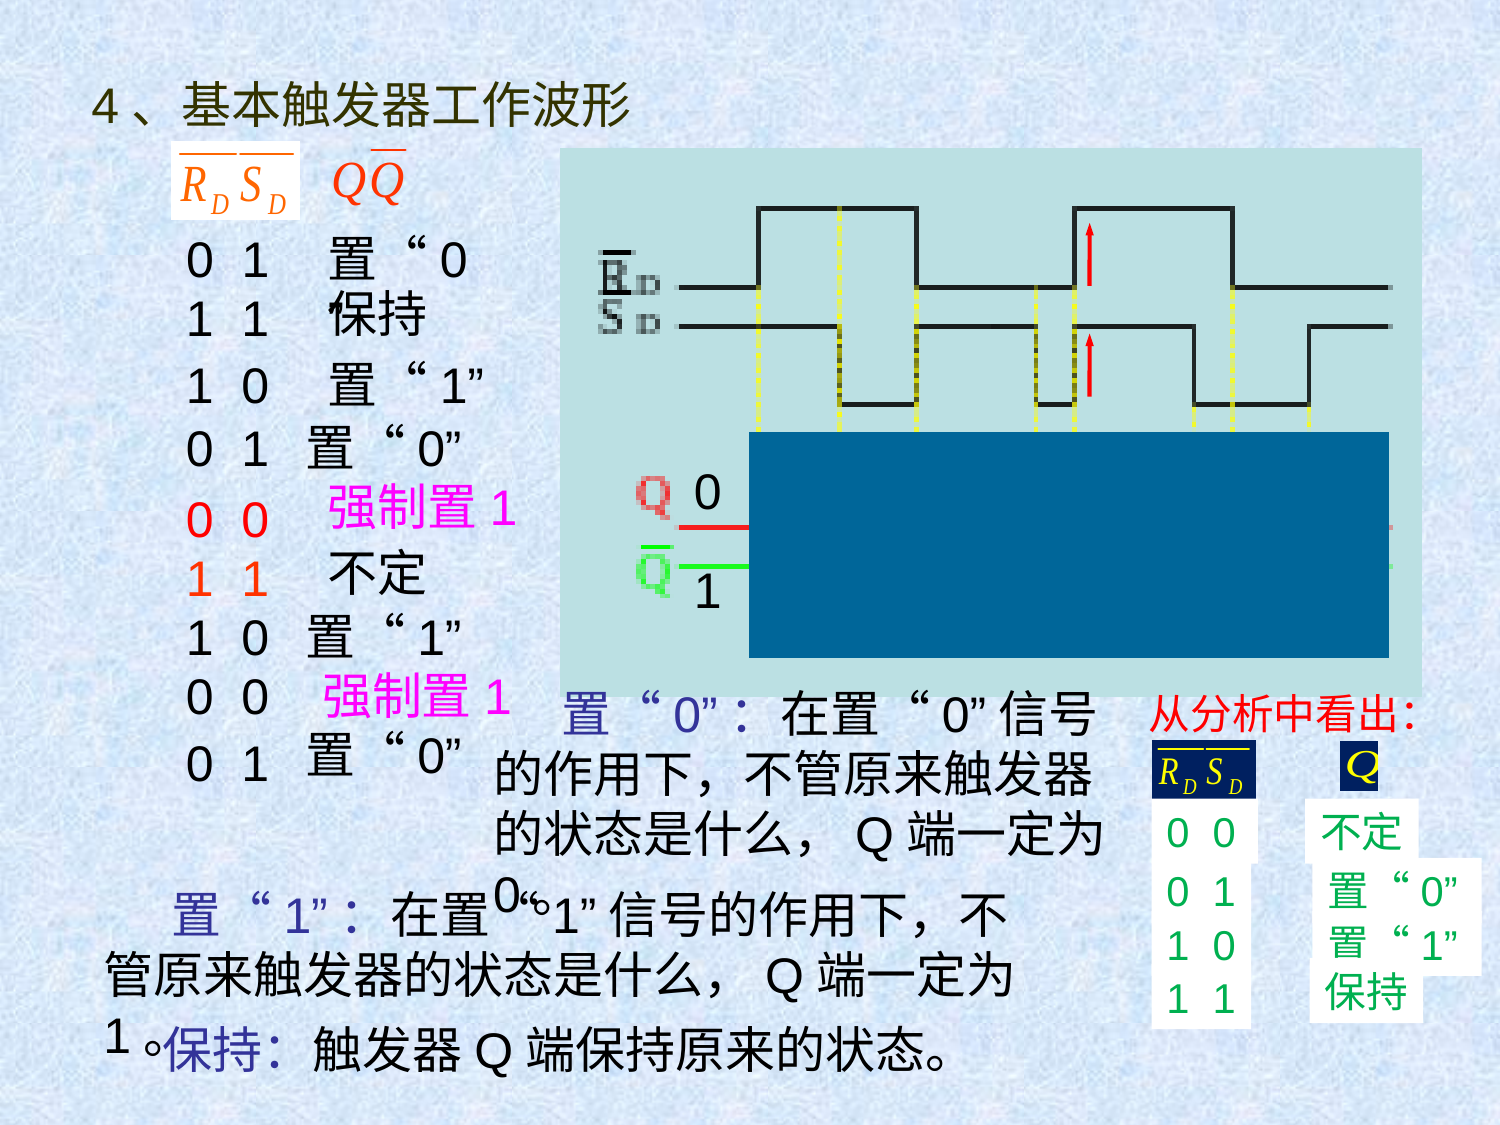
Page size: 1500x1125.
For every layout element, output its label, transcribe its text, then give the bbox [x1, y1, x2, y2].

text_box 1 1 [1151, 964, 1252, 1030]
text_box 保持：触发器Q端保持原来的状态。 [147, 1011, 1069, 1087]
text_box 保持 [312, 274, 514, 345]
text_box 强制置1 [312, 467, 550, 543]
text_box 不定 [312, 534, 526, 610]
text_box 1 0 [171, 597, 285, 656]
picture [0, 0, 1500, 1125]
text_box 置“1”：在置“1”信号的作用下，不管原来触发器的状态是什么，Q端一定为1。 [88, 876, 1069, 1072]
text_box 置“0” [290, 408, 477, 484]
text_box 0 0 [171, 479, 285, 538]
text_box 置“0” [1312, 857, 1482, 910]
text_box 0 0 [171, 656, 285, 723]
text_box 强制置1 [307, 656, 527, 732]
text_box 从分析中看出： [1133, 680, 1500, 746]
text_box 0 0 [1151, 798, 1258, 864]
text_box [1151, 739, 1256, 799]
text_box 1 1 [171, 278, 285, 345]
text_box 置“1” [312, 345, 526, 421]
text_box 保持 [1309, 957, 1424, 1024]
text_box 0 1 [171, 723, 285, 799]
text_box 4、基本触发器工作波形 [76, 66, 668, 142]
text_box 1 0 [1151, 910, 1252, 964]
text_box 0 1 [171, 219, 312, 295]
text_box 置“0” [312, 219, 491, 274]
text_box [324, 137, 413, 217]
text_box 0 1 [171, 408, 285, 479]
text_box 置“0” [290, 716, 477, 791]
text_box 1 1 [171, 538, 285, 597]
text_box 置“0”：在置“0”信号的作用下，不管原来触发器的状态是什么，Q端一定为0。 [478, 674, 1140, 930]
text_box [1339, 740, 1378, 792]
text_box 不定 [1305, 798, 1419, 864]
text_box 1 0 [171, 345, 285, 408]
text_box 0 1 [1151, 857, 1252, 910]
text_box 置“1” [1312, 910, 1482, 976]
text_box 置“1” [290, 597, 477, 673]
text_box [171, 140, 301, 221]
